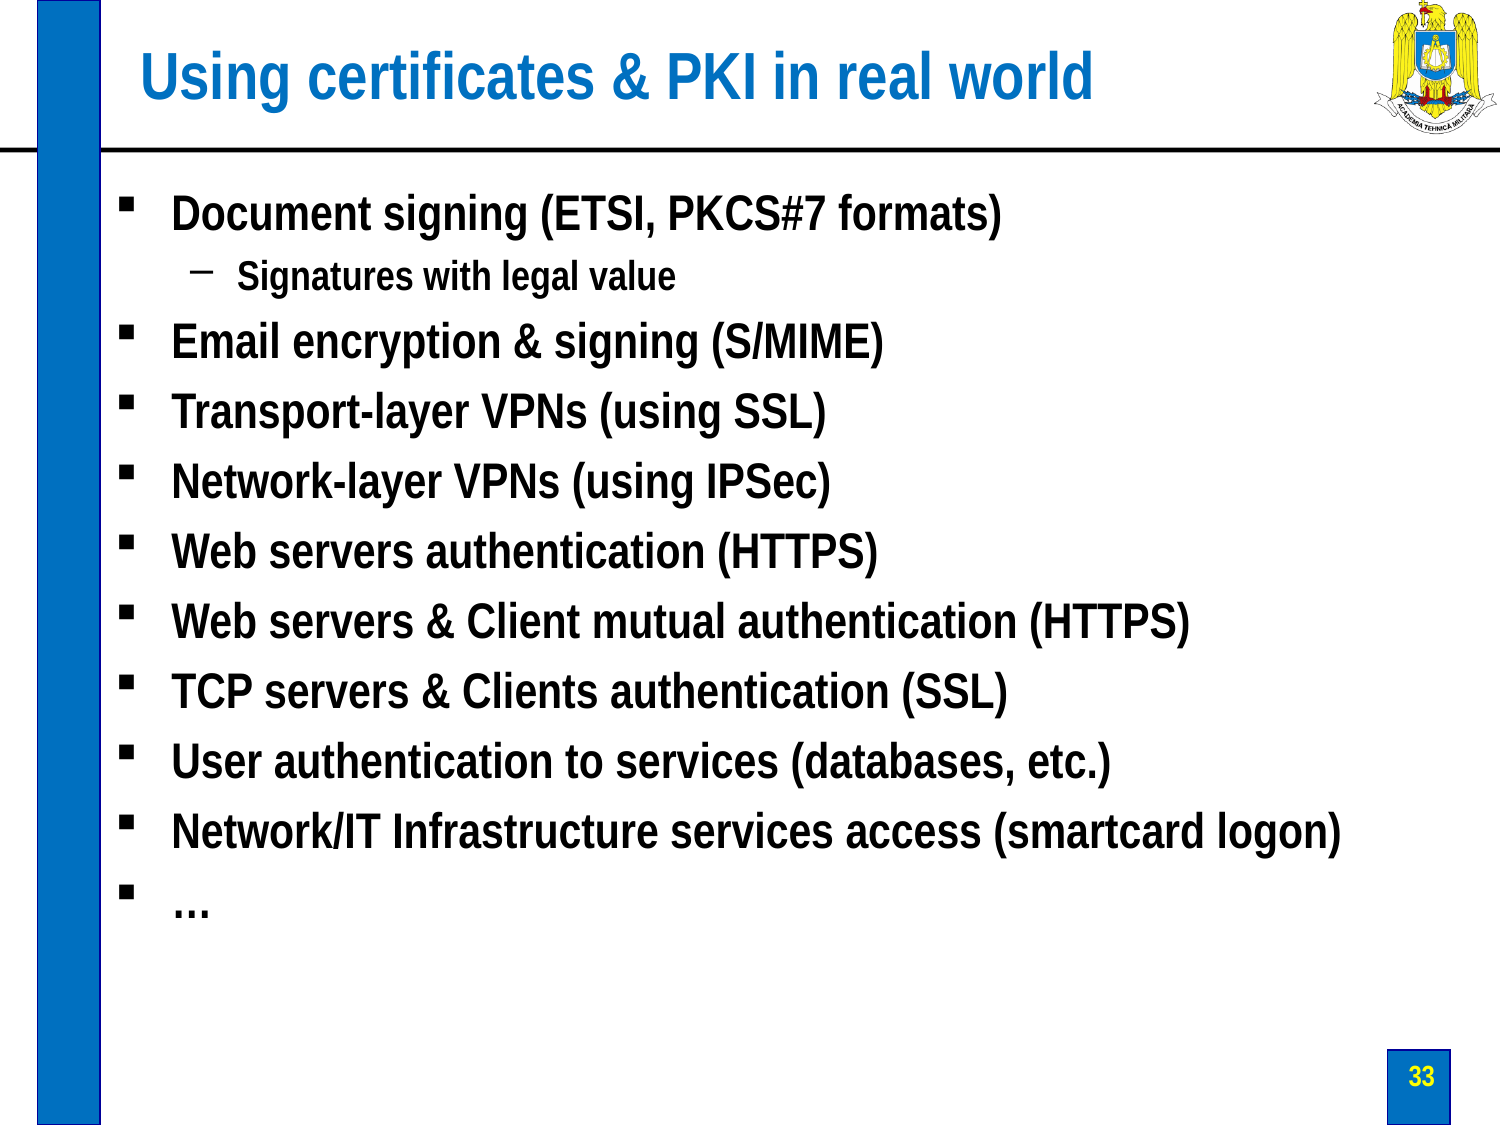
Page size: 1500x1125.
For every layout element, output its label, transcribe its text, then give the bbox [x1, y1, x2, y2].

slide_number 33 [1374, 1049, 1451, 1101]
list Document signing (ETSI, PKCS#7 formats) Signatures with legal value Email encryption & signing (S/MIME) Transport-layer VPNs (using SSL) Network-layer VPNs (using IPSec) Web servers authentication (HTTPS) Web servers & Client mutual authentication (HTTPS) TCP servers & Clients authentication (SSL) User authentication to services (databases, etc.) Network/IT Infrastructure services access (smartcard logon) … [100, 172, 1483, 1125]
title Using certificates & PKI in real world [125, 10, 1376, 136]
picture [1374, 0, 1500, 137]
